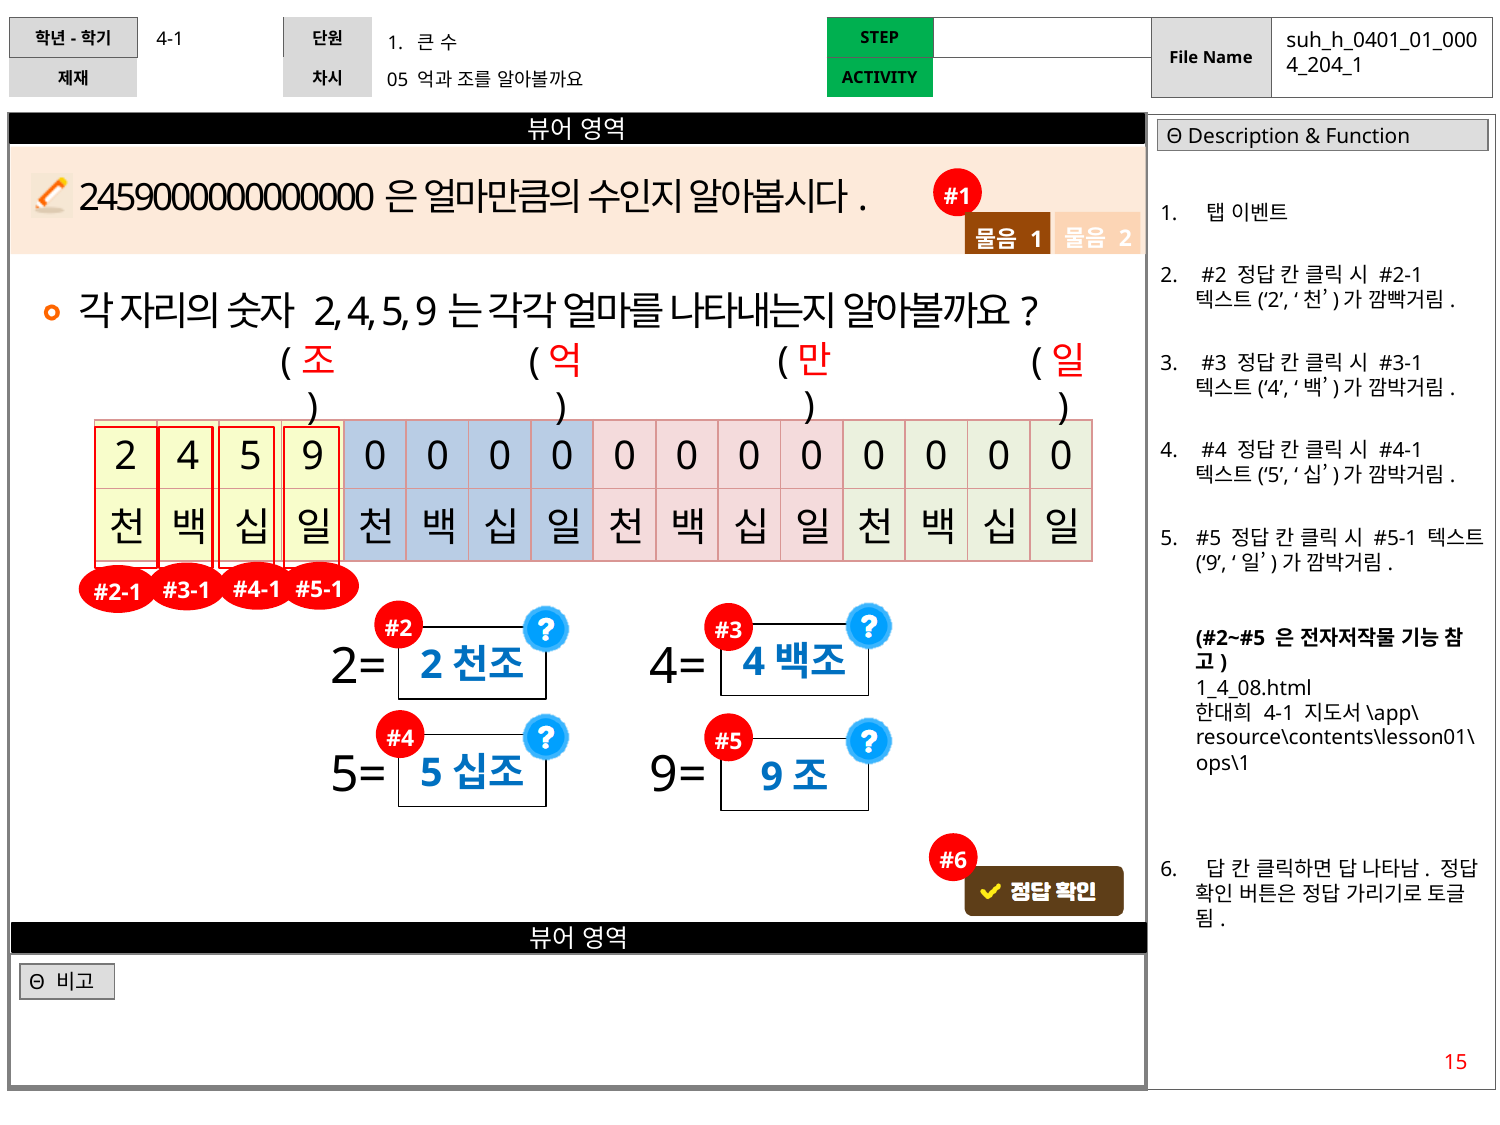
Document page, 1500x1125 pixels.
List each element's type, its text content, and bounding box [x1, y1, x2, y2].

table_cell 십 [276, 489, 281, 560]
table_header 0 [844, 421, 904, 488]
text_box [93, 425, 157, 570]
text_box (조) [263, 348, 362, 417]
table_header 0 [345, 421, 405, 488]
text_box #4 [373, 708, 427, 761]
table_cell 백 [906, 489, 967, 560]
text_box #1 [931, 166, 984, 219]
table_cell 십 [968, 489, 1029, 560]
table_header 5 [220, 421, 281, 488]
text_box #2-1 [76, 568, 153, 616]
text_box #6 [926, 831, 980, 884]
table_header Θ Description & Function [1158, 120, 1487, 150]
table_cell 일 [532, 489, 592, 560]
table_header 0 [719, 421, 780, 488]
text_box [282, 425, 341, 570]
text_box (억) [511, 348, 610, 417]
text_box 2천조 [398, 626, 547, 699]
text_box 9조 [720, 738, 869, 811]
table_cell 십 [469, 489, 530, 560]
text_box 4= [635, 625, 749, 701]
text_box 2= [315, 625, 429, 701]
table_header 0 [407, 421, 468, 488]
text_box (만) [760, 347, 859, 416]
picture [963, 863, 1126, 918]
table_cell 십 [719, 489, 780, 560]
table_cell 일 [781, 489, 842, 560]
table_cell 천 [844, 489, 904, 560]
table_header 0 [1031, 421, 1091, 488]
table_header 0 [469, 421, 530, 488]
text_box #5 [702, 711, 756, 764]
picture [516, 600, 577, 659]
table_header 0 [781, 421, 842, 488]
text_box 물음 2 [1049, 202, 1152, 259]
text_box suh_h_0401_01_0004_204_1 [1271, 18, 1500, 84]
text_box 05 억과 조를 알아볼까요 [372, 60, 821, 96]
text_box [217, 425, 276, 570]
text_box 물음 1 [960, 203, 1071, 260]
text_box 5십조 [429, 734, 547, 807]
text_box (일) [1014, 348, 1113, 417]
text_box 9= [635, 733, 749, 809]
text_box 4-1 [141, 18, 284, 55]
picture [516, 707, 577, 767]
table_header 2 [95, 421, 156, 425]
text_box #3-1 [145, 567, 222, 613]
picture [838, 597, 899, 656]
table_cell 백 [407, 489, 468, 560]
text_box 2459000000000000은 얼마만큼의 수인지 알아봅시다. [63, 165, 1145, 225]
text_box [157, 425, 215, 570]
table_header 9 [282, 421, 343, 488]
table_cell 백 [657, 489, 717, 560]
text_box #2 [372, 598, 426, 651]
picture [838, 711, 899, 771]
text_box 1. 큰 수 [372, 23, 828, 48]
text_box #4-1 [216, 562, 288, 612]
table_cell 일 [1031, 489, 1091, 560]
text_box 4백조 [749, 623, 869, 696]
table_header 0 [657, 421, 717, 488]
table_header 0 [968, 421, 1029, 488]
table_cell 천 [594, 489, 655, 560]
table_header 0 [594, 421, 655, 488]
picture [31, 173, 73, 218]
text_box #5-1 [278, 563, 362, 612]
picture [40, 301, 61, 323]
text_box #3 [702, 600, 756, 653]
text_box 5= [315, 734, 429, 809]
table_header 4 [158, 421, 218, 488]
table_header 0 [532, 421, 592, 488]
text_box 탭 이벤트 #2 정답 칸 클릭 시 #2-1 텍스트(‘2’, ‘천’)가 깜빡거림. #3 정답 칸 클릭 시 #3-1 텍스트(‘4’, ‘백’)가 깜박거림. #4 정답 칸 클릭 시 #4-1 텍스트(‘5’, ‘십’)가 깜박거림. #5 정답 칸 클릭 시 #5-1 텍스트(‘9’, ‘일’)가 깜박거림. (#2~#5 은 전자저작물 기능 참고) 1_4_08.html 한대희 4-1 지도서\app\resource\contents\lesson01\ops\1 답 칸 클릭하면 답 나타남. 정답 확인 버튼은 정답 가리기로 토글 됨. [1145, 160, 1500, 969]
table_header 0 [906, 421, 967, 488]
table_cell 천 [345, 489, 405, 560]
text_box 각 자리의 숫자 2, 4, 5, 9는 각각 얼마를 나타내는지 알아볼까요? [63, 278, 1134, 342]
text_box [9, 145, 1148, 256]
